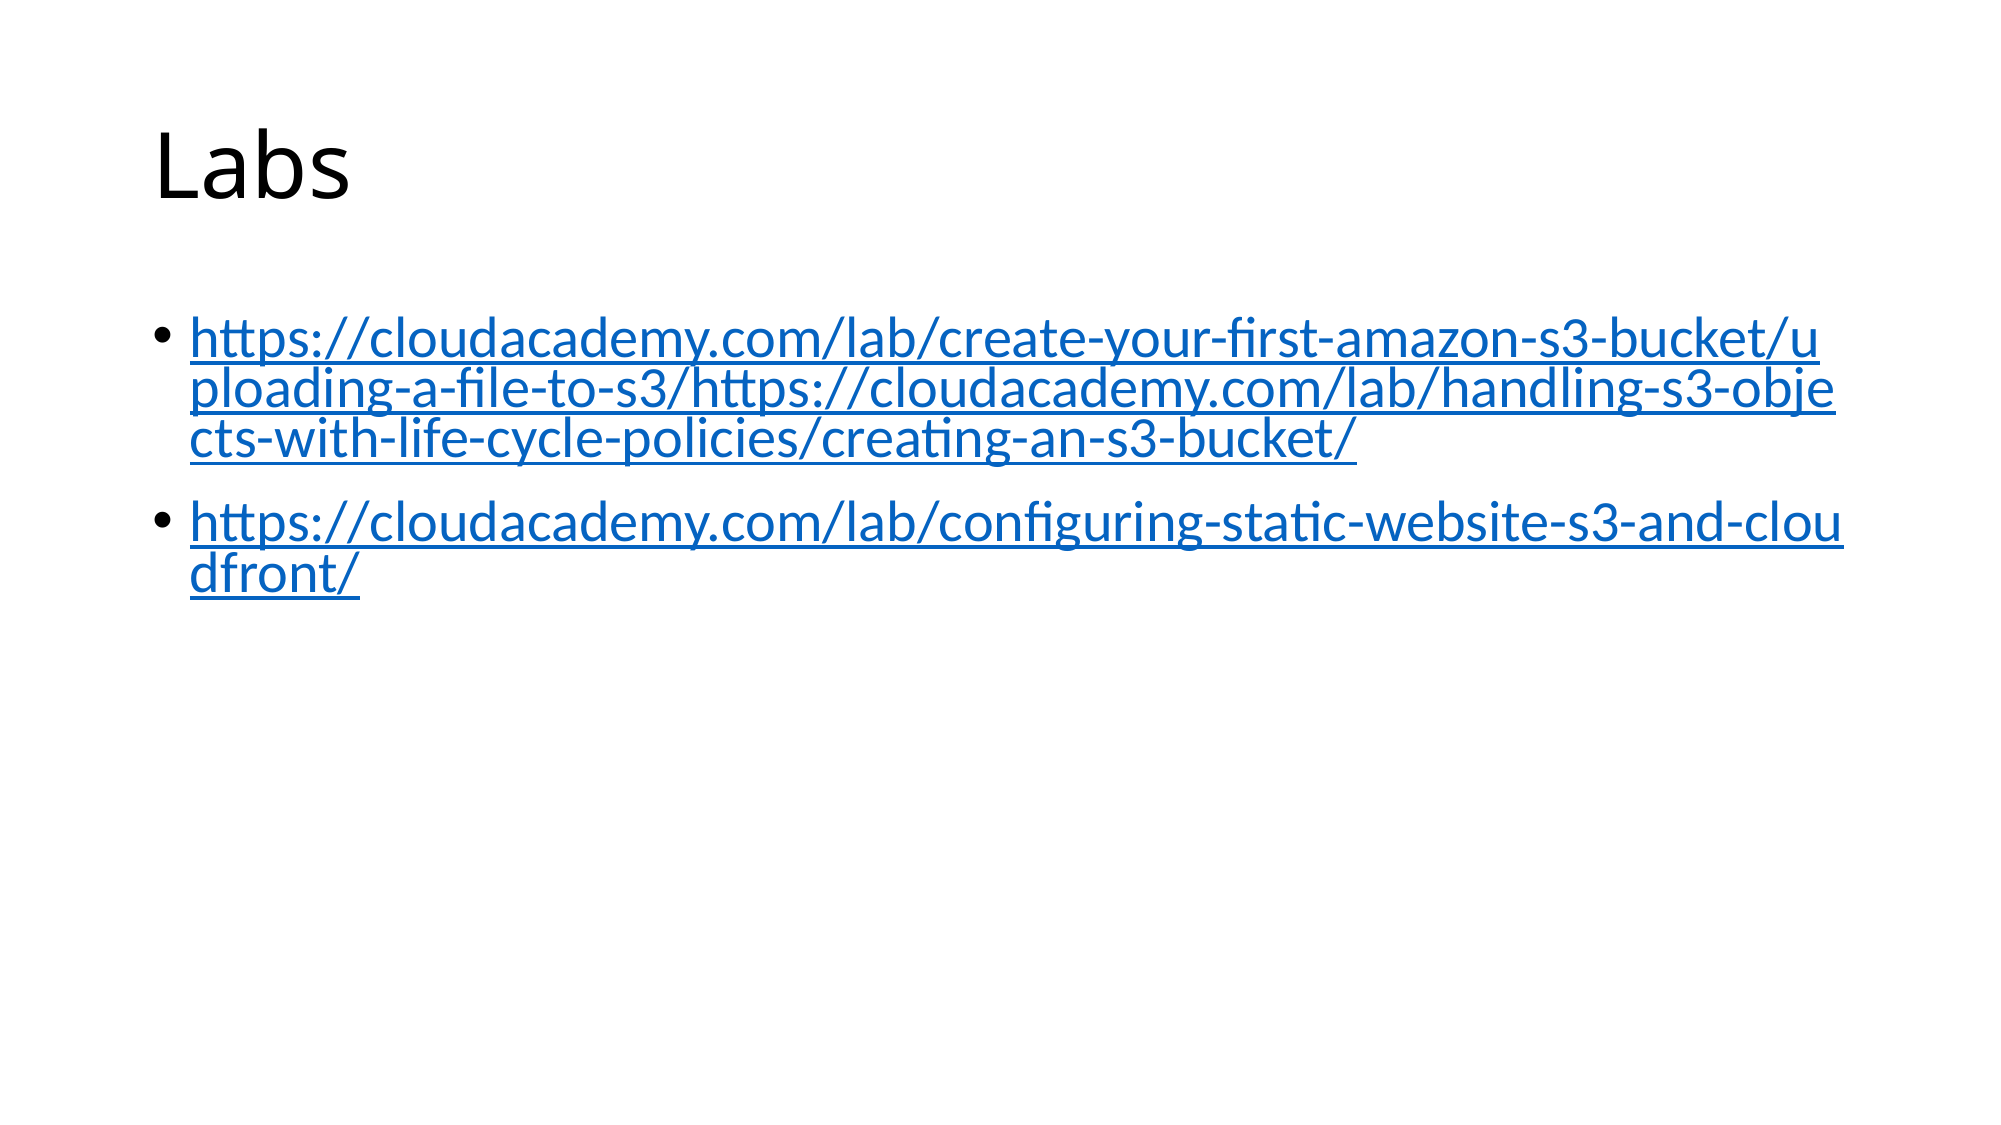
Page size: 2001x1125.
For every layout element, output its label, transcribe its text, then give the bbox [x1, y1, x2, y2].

title Labs [137, 59, 1863, 278]
list https://cloudacademy.com/lab/create-your-first-amazon-s3-bucket/uploading-a-file-to-s3/https://cloudacademy.com/lab/handling-s3-objects-with-life-cycle-policies/creating-an-s3-bucket/ https://cloudacademy.com/lab/configuring-static-website-s3-and-cloudfront/ [137, 299, 1863, 1014]
